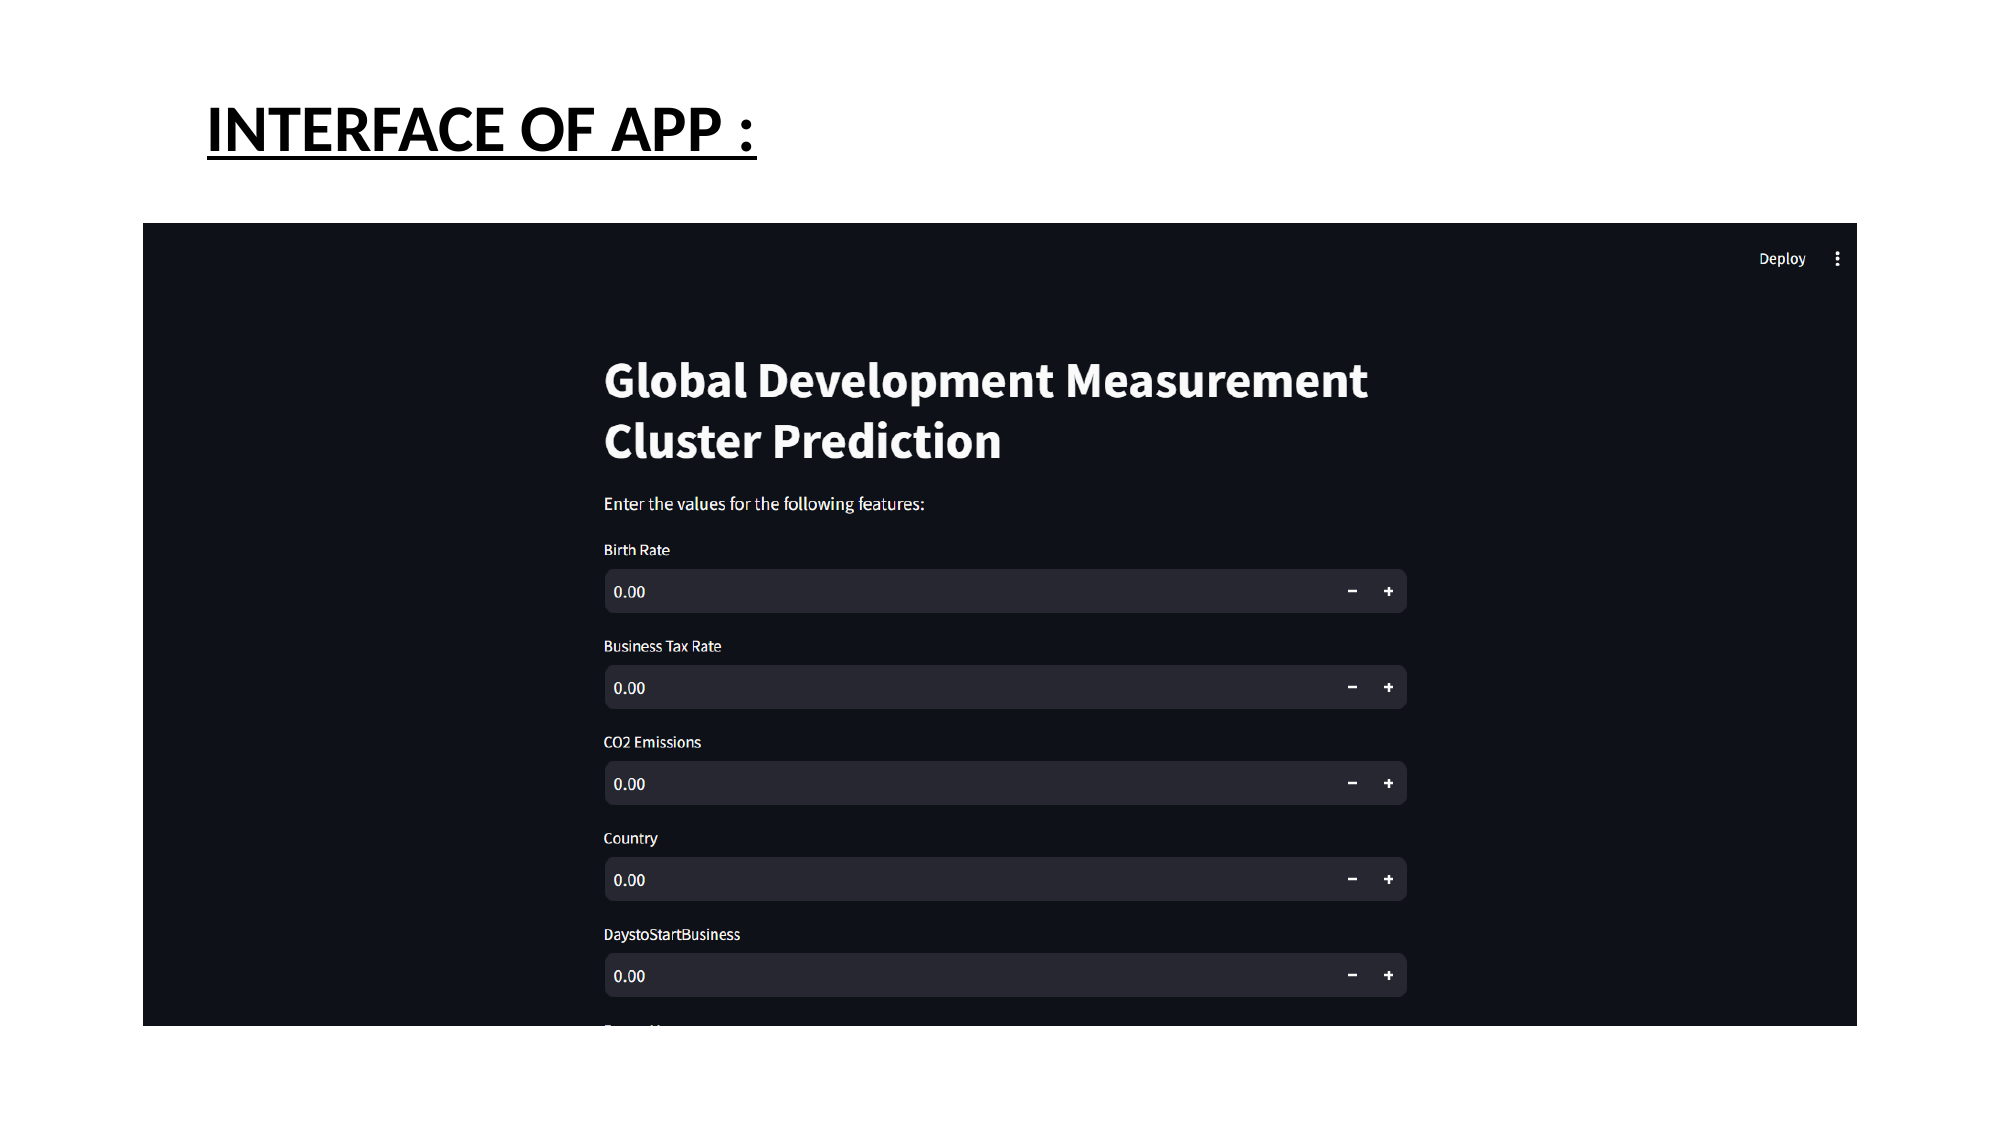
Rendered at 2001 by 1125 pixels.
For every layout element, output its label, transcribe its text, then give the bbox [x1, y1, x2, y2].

text_box INTERFACE OF APP : [192, 77, 1193, 173]
picture [143, 223, 1857, 1026]
